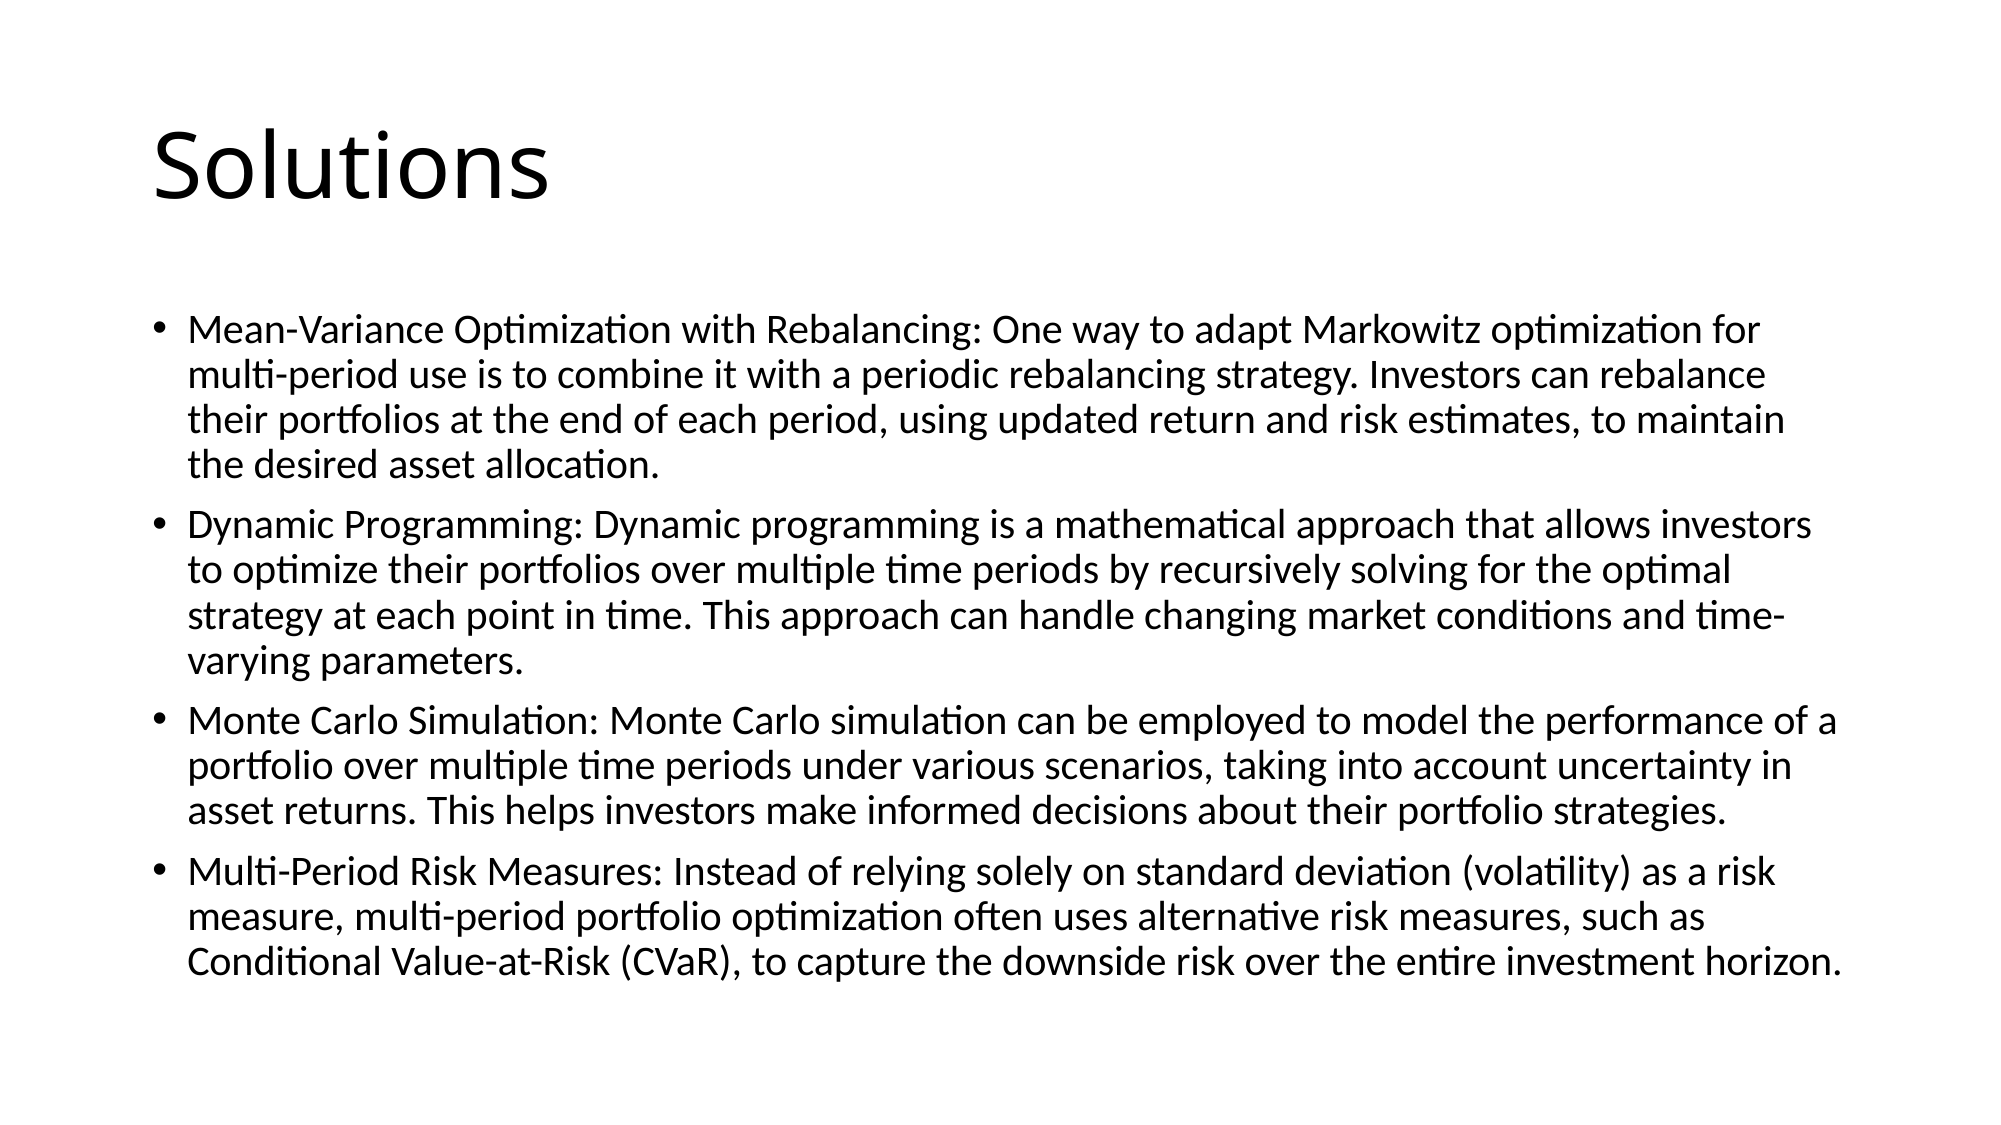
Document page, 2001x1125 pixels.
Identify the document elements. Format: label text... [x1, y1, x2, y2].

title Solutions [137, 59, 1863, 278]
list Mean-Variance Optimization with Rebalancing: One way to adapt Markowitz optimization for multi-period use is to combine it with a periodic rebalancing strategy. Investors can rebalance their portfolios at the end of each period, using updated return and risk estimates, to maintain the desired asset allocation. Dynamic Programming: Dynamic programming is a mathematical approach that allows investors to optimize their portfolios over multiple time periods by recursively solving for the optimal strategy at each point in time. This approach can handle changing market conditions and time-varying parameters. Monte Carlo Simulation: Monte Carlo simulation can be employed to model the performance of a portfolio over multiple time periods under various scenarios, taking into account uncertainty in asset returns. This helps investors make informed decisions about their portfolio strategies. Multi-Period Risk Measures: Instead of relying solely on standard deviation (volatility) as a risk measure, multi-period portfolio optimization often uses alternative risk measures, such as Conditional Value-at-Risk (CVaR), to capture the downside risk over the entire investment horizon. [137, 299, 1863, 1014]
